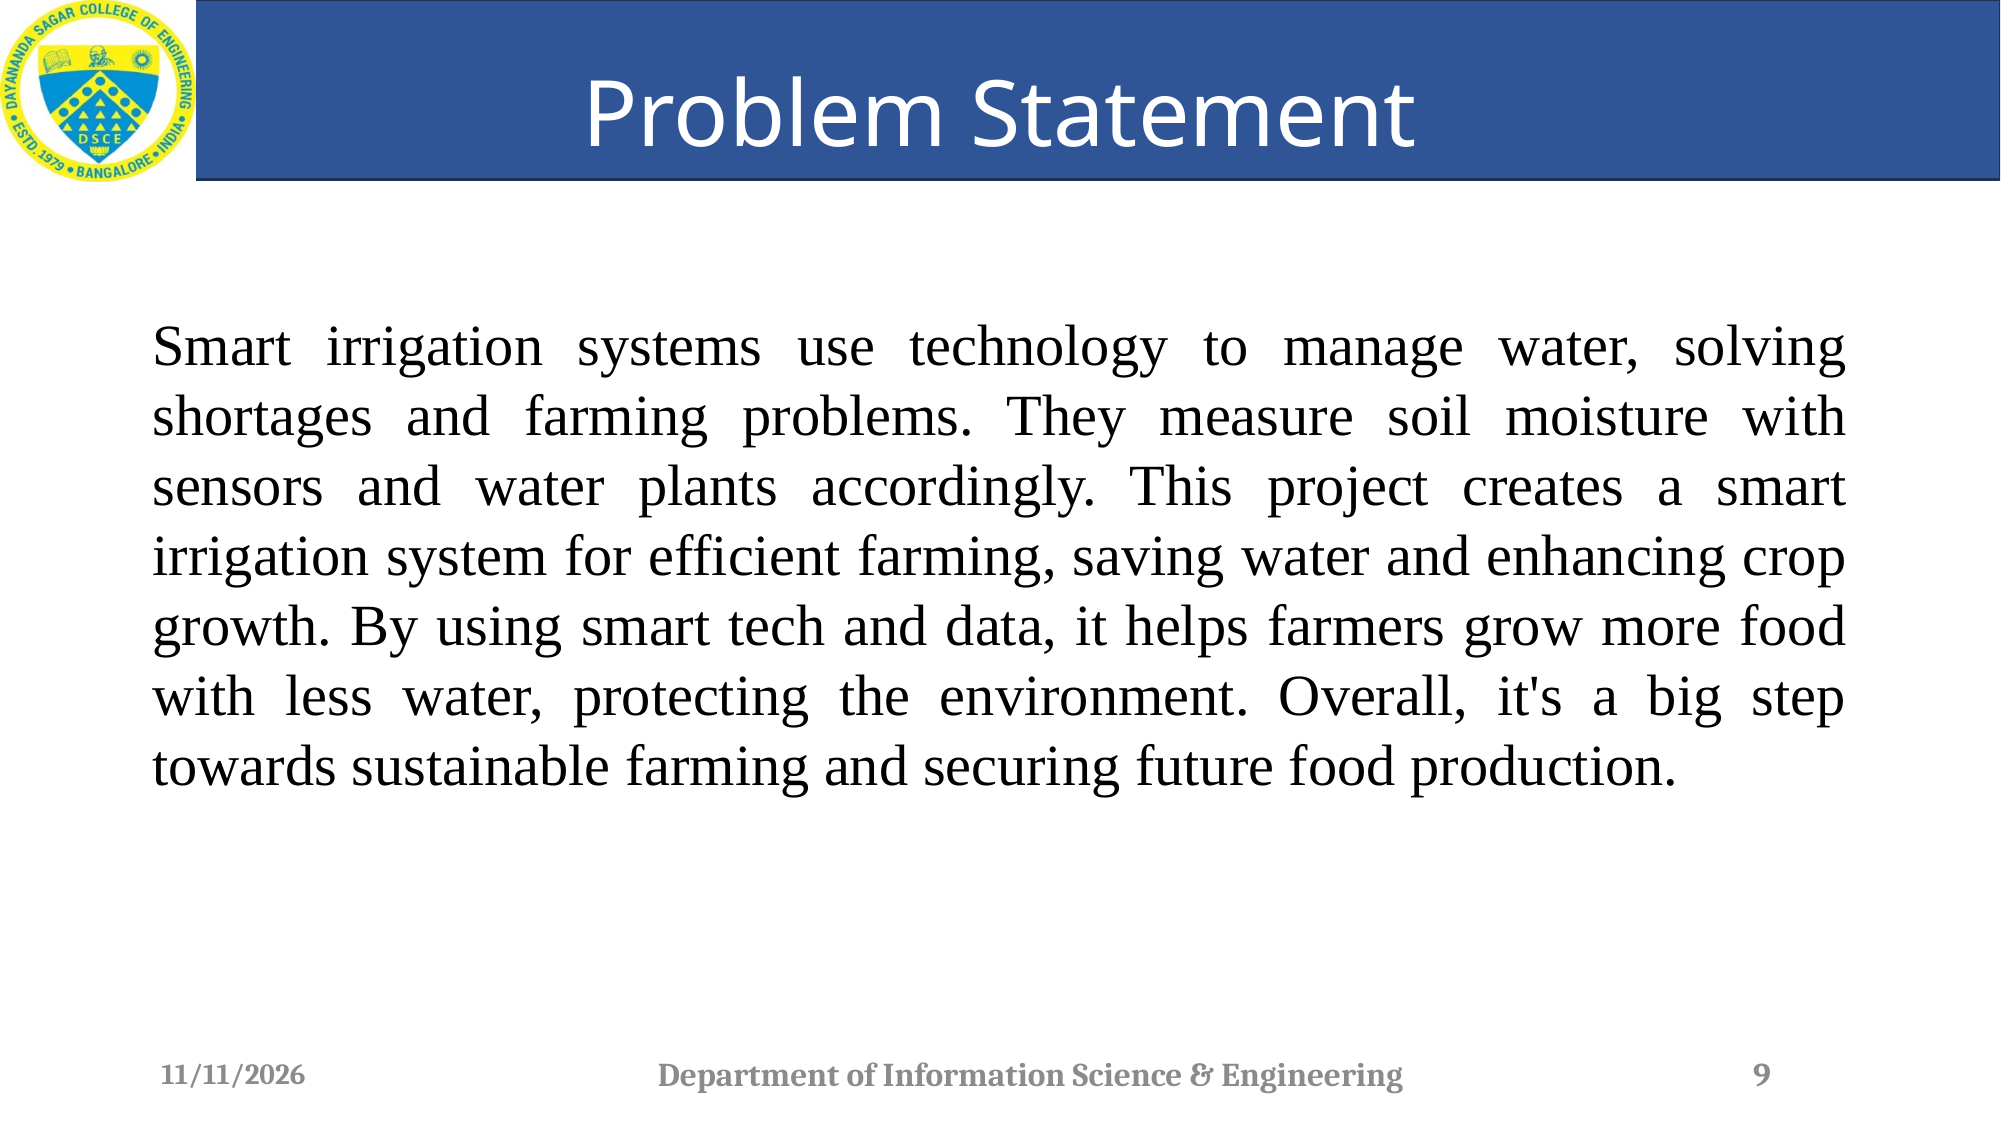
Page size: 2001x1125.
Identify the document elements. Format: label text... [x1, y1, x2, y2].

picture [79, 111, 88, 119]
title Problem Statement [137, 59, 1863, 278]
picture [0, 0, 196, 182]
list Smart irrigation systems use technology to manage water, solving shortages and farming problems. They measure soil moisture with sensors and water plants accordingly. This project creates a smart irrigation system for efficient farming, saving water and enhancing crop growth. By using smart tech and data, it helps farmers grow more food with less water, protecting the environment. Overall, it's a big step towards sustainable farming and securing future food production. [137, 299, 1863, 1014]
footer Department of Information Science & Engineering [610, 1042, 1452, 1103]
picture [96, 123, 105, 131]
picture [96, 99, 105, 107]
slide_number 9 [1537, 1042, 1988, 1103]
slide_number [8, 1042, 459, 1103]
picture [96, 112, 105, 119]
picture [79, 124, 88, 144]
picture [111, 111, 121, 119]
